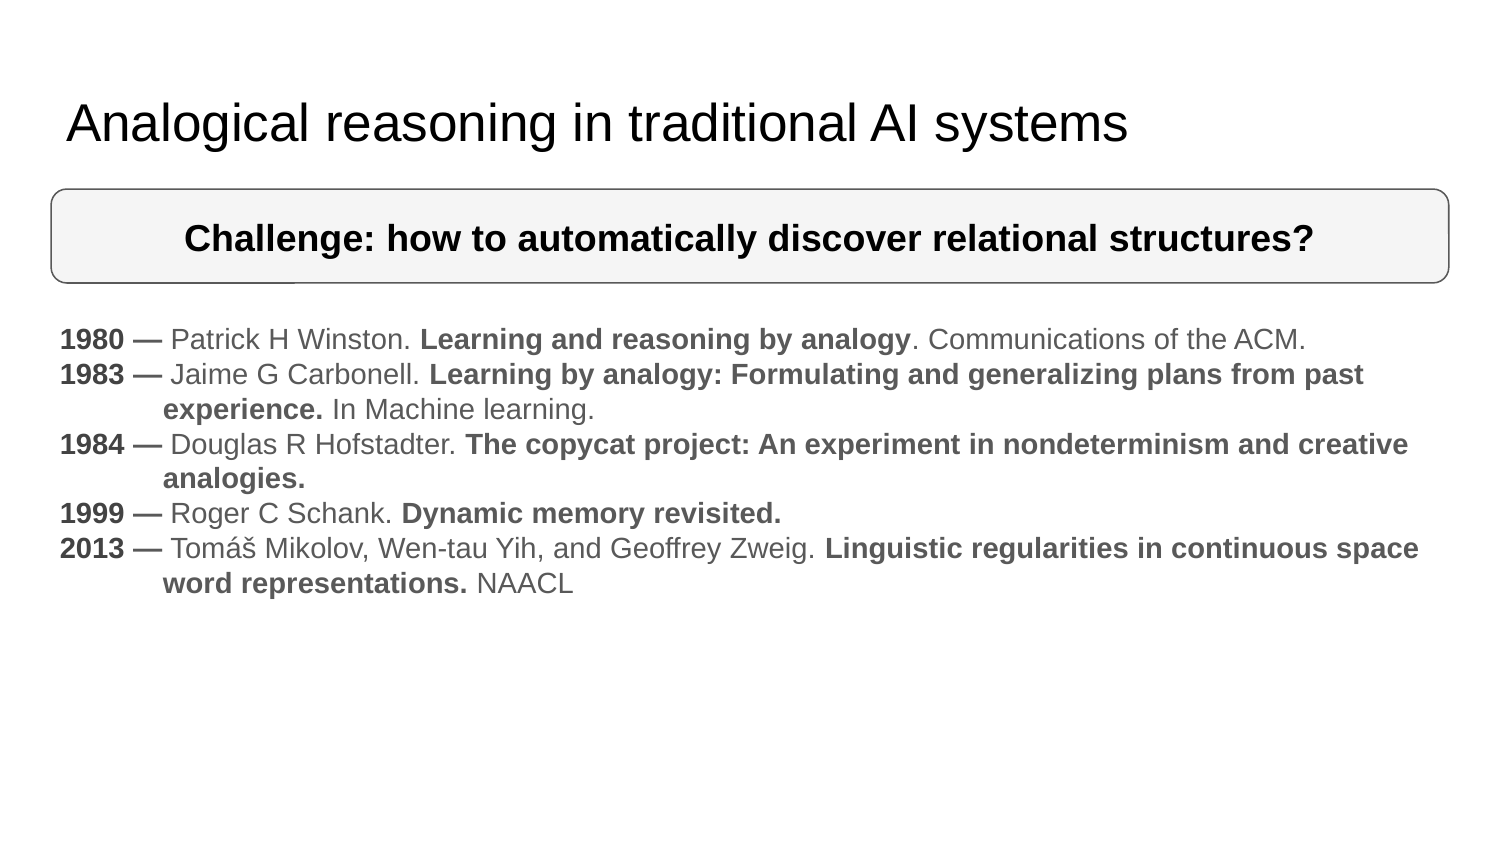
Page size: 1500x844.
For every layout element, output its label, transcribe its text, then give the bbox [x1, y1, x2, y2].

text_box 1980 — Patrick H Winston. Learning and reasoning by analogy. Communications of the ACM. 1983 — Jaime G Carbonell. Learning by analogy: Formulating and generalizing plans from past experience. In Machine learning. 1984 — Douglas R Hofstadter. The copycat project: An experiment in nondeterminism and creative analogies. 1999 — Roger C Schank. Dynamic memory revisited. 2013 — Tomáš Mikolov, Wen-tau Yih, and Geoffrey Zweig. Linguistic regularities in continuous space word representations. NAACL [44, 305, 1456, 456]
text_box Challenge: how to automatically discover relational structures? [51, 189, 1449, 283]
title Analogical reasoning in traditional AI systems [51, 72, 1449, 167]
